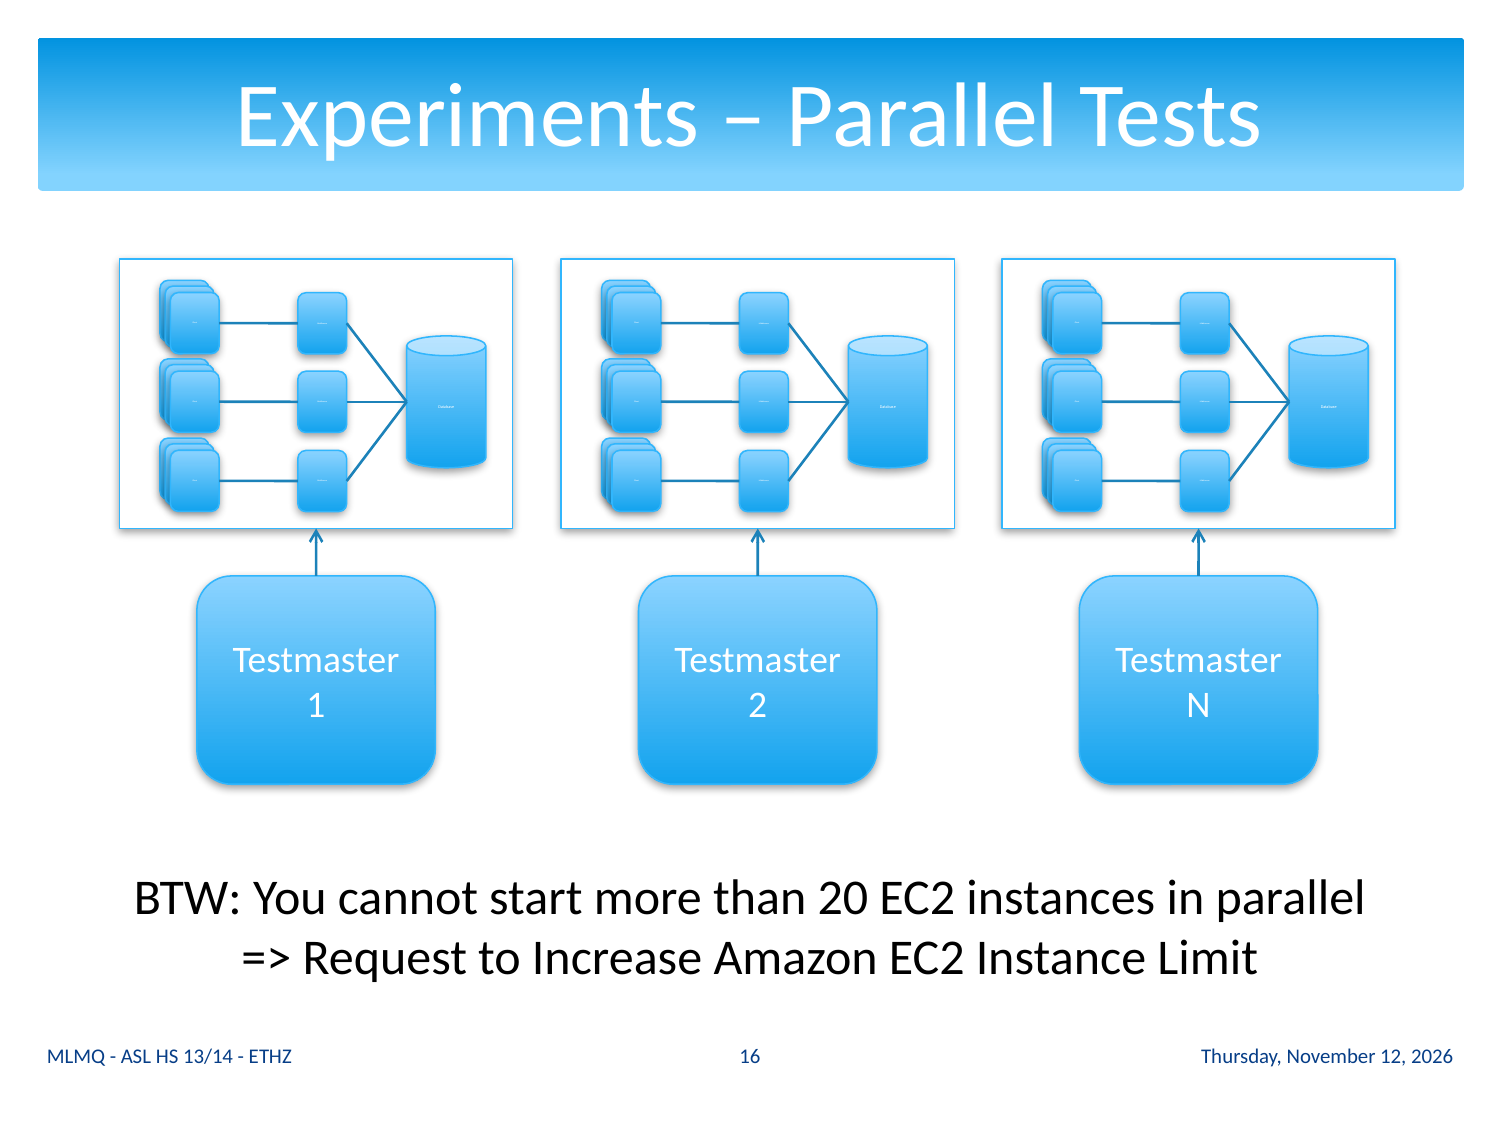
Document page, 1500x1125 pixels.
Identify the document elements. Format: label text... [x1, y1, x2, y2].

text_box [119, 258, 513, 785]
slide_number 16 [654, 1025, 846, 1086]
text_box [1001, 258, 1396, 785]
text_box BTW: You cannot start more than 20 EC2 instances in parallel => Request to Increase Amazon EC2 Instance Limit [74, 856, 1425, 992]
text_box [560, 258, 955, 785]
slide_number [847, 1025, 1469, 1086]
title Experiments – Parallel Tests [75, 6, 1425, 213]
footer MLMQ - ASL HS 13/14 - ETHZ [31, 1025, 653, 1086]
